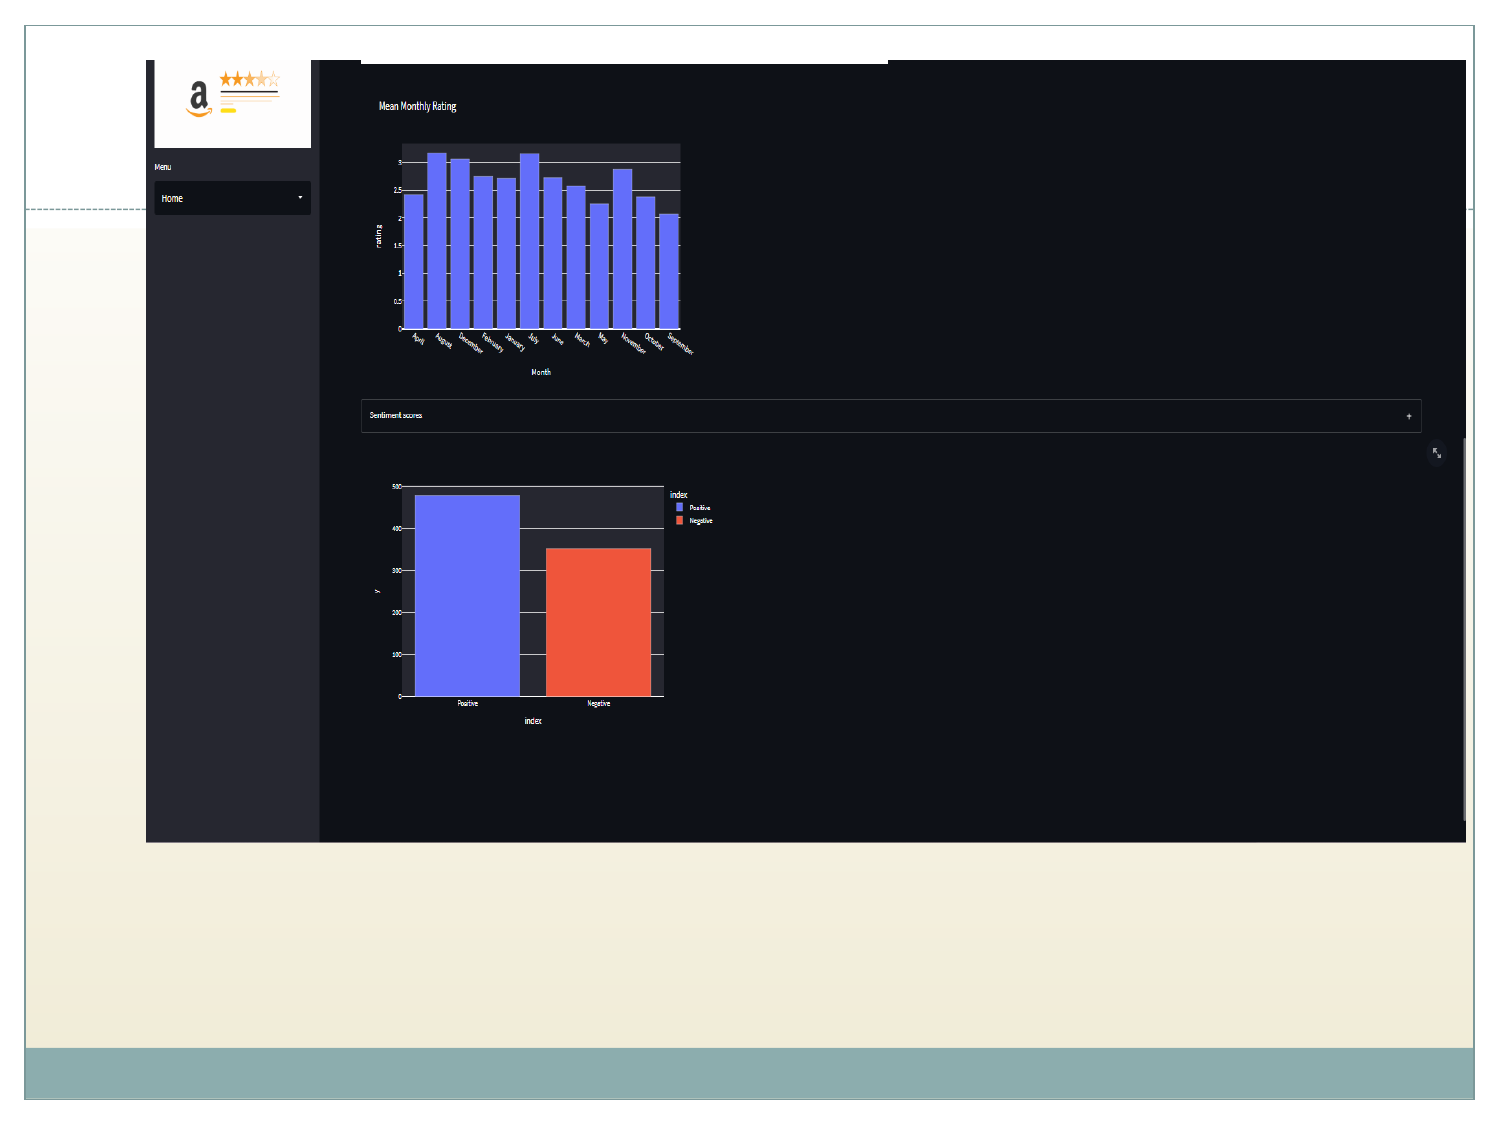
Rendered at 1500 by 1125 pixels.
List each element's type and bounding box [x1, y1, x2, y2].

picture [146, 60, 1466, 843]
